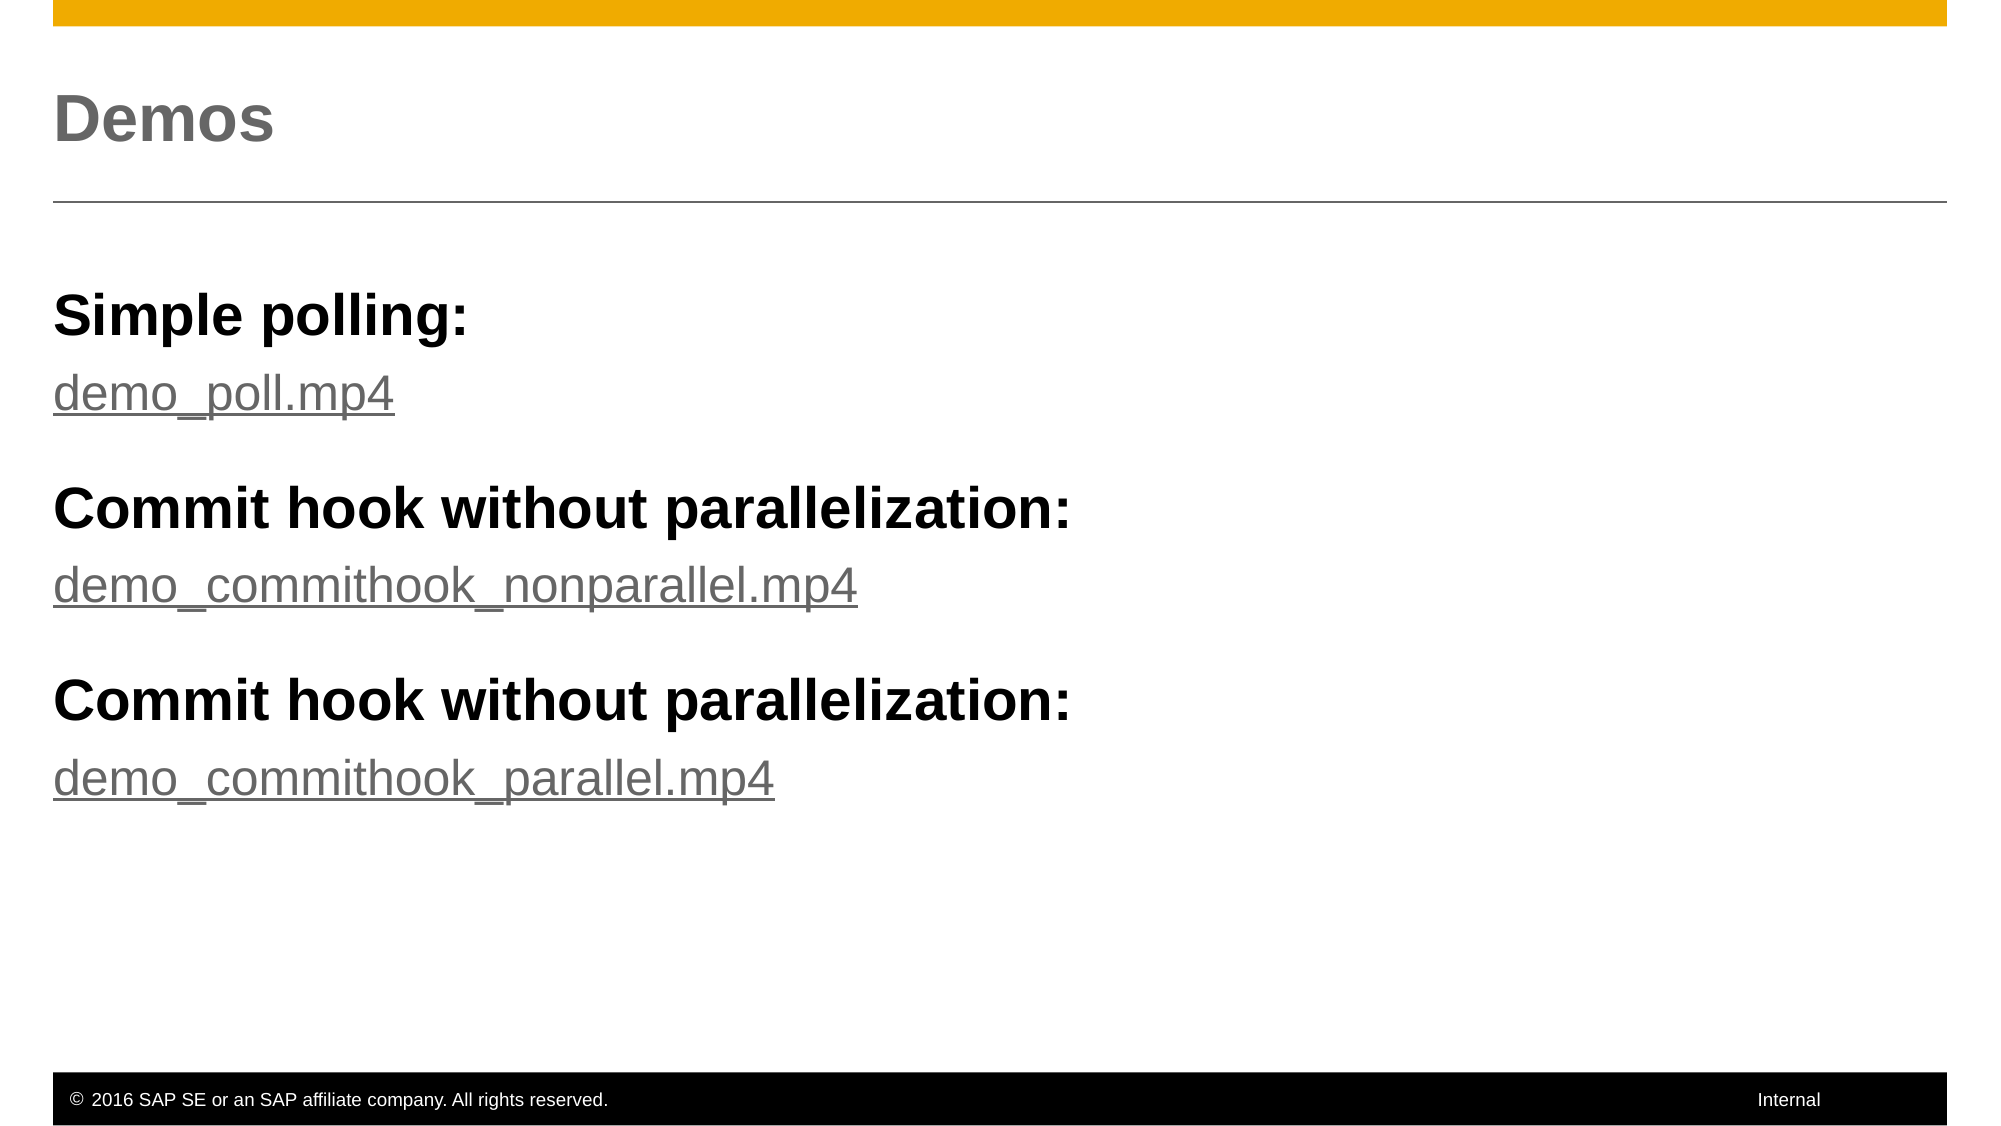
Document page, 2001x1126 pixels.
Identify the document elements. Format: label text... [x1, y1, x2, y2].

title Demos [53, 53, 1947, 178]
list Simple polling: demo_poll.mp4 Commit hook without parallelization: demo_commithook_nonparallel.mp4 Commit hook without parallelization: demo_commithook_parallel.mp4 [53, 277, 1947, 998]
